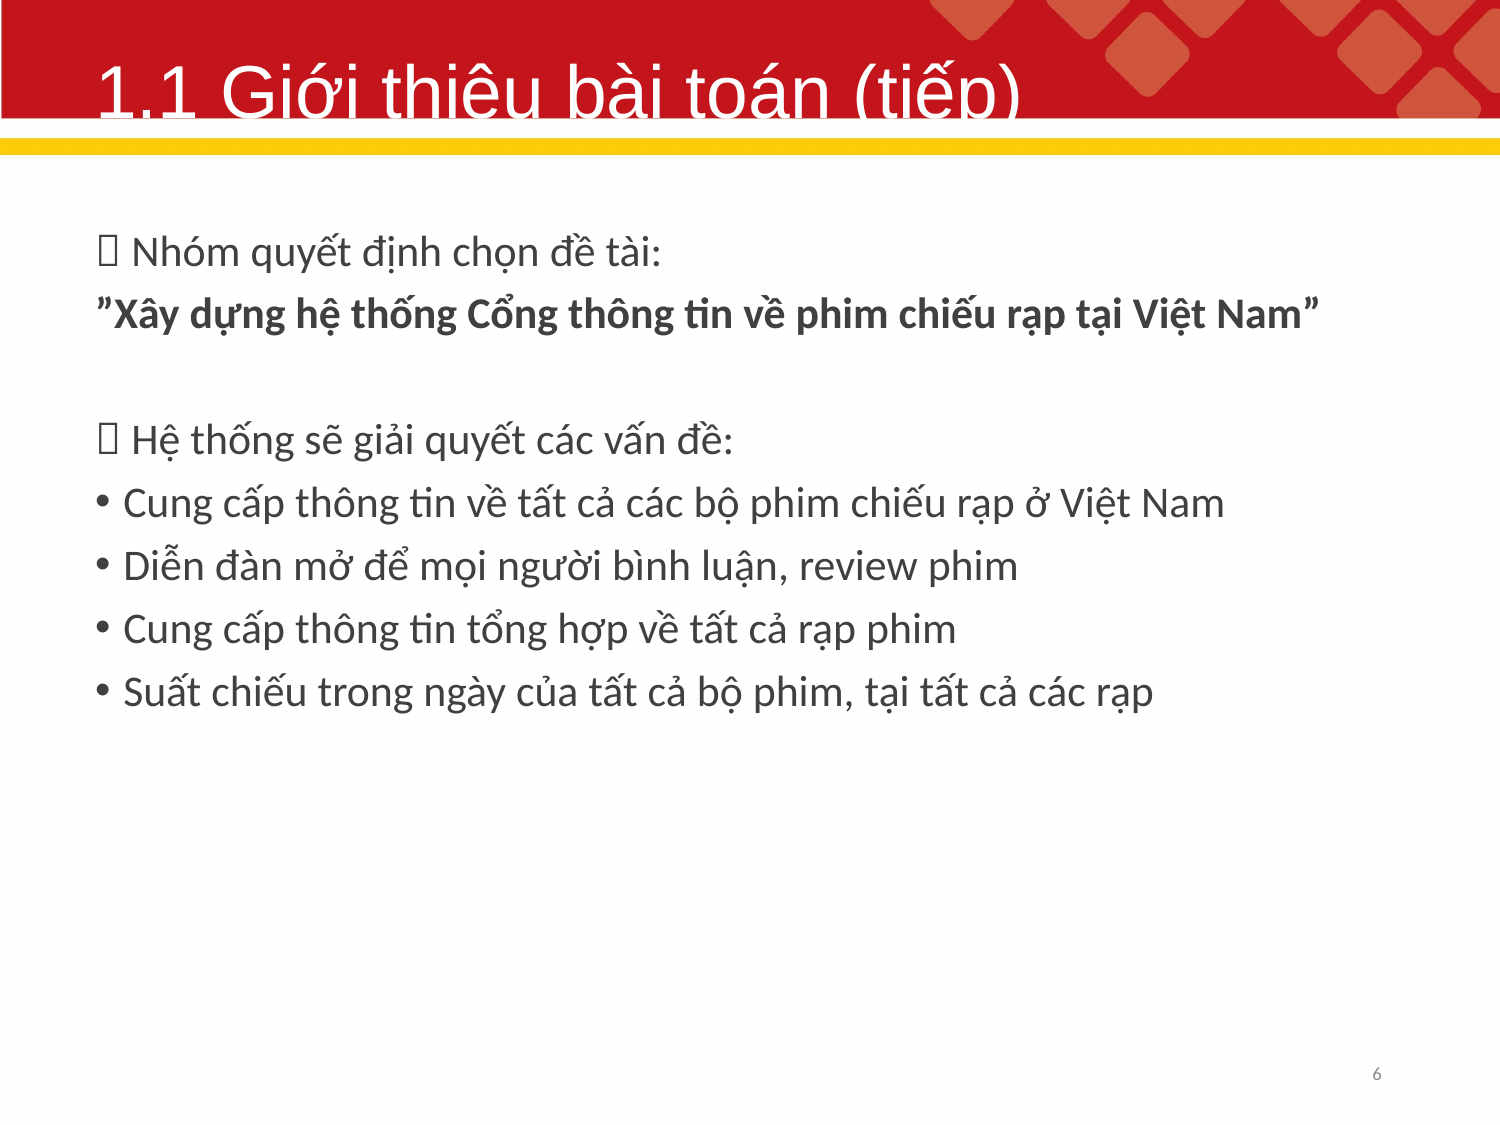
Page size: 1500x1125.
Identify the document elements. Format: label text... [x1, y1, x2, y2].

picture [0, 0, 1500, 1125]
slide_number 6 [1059, 1042, 1397, 1103]
list  Nhóm quyết định chọn đề tài: ”Xây dựng hệ thống Cổng thông tin về phim chiếu rạp tại Việt Nam”  Hệ thống sẽ giải quyết các vấn đề: Cung cấp thông tin về tất cả các bộ phim chiếu rạp ở Việt Nam Diễn đàn mở để mọi người bình luận, review phim Cung cấp thông tin tổng hợp về tất cả rạp phim Suất chiếu trong ngày của tất cả bộ phim, tại tất cả các rạp [80, 220, 1397, 1025]
title 1.1 Giới thiệu bài toán (tiếp) [80, 0, 1397, 204]
